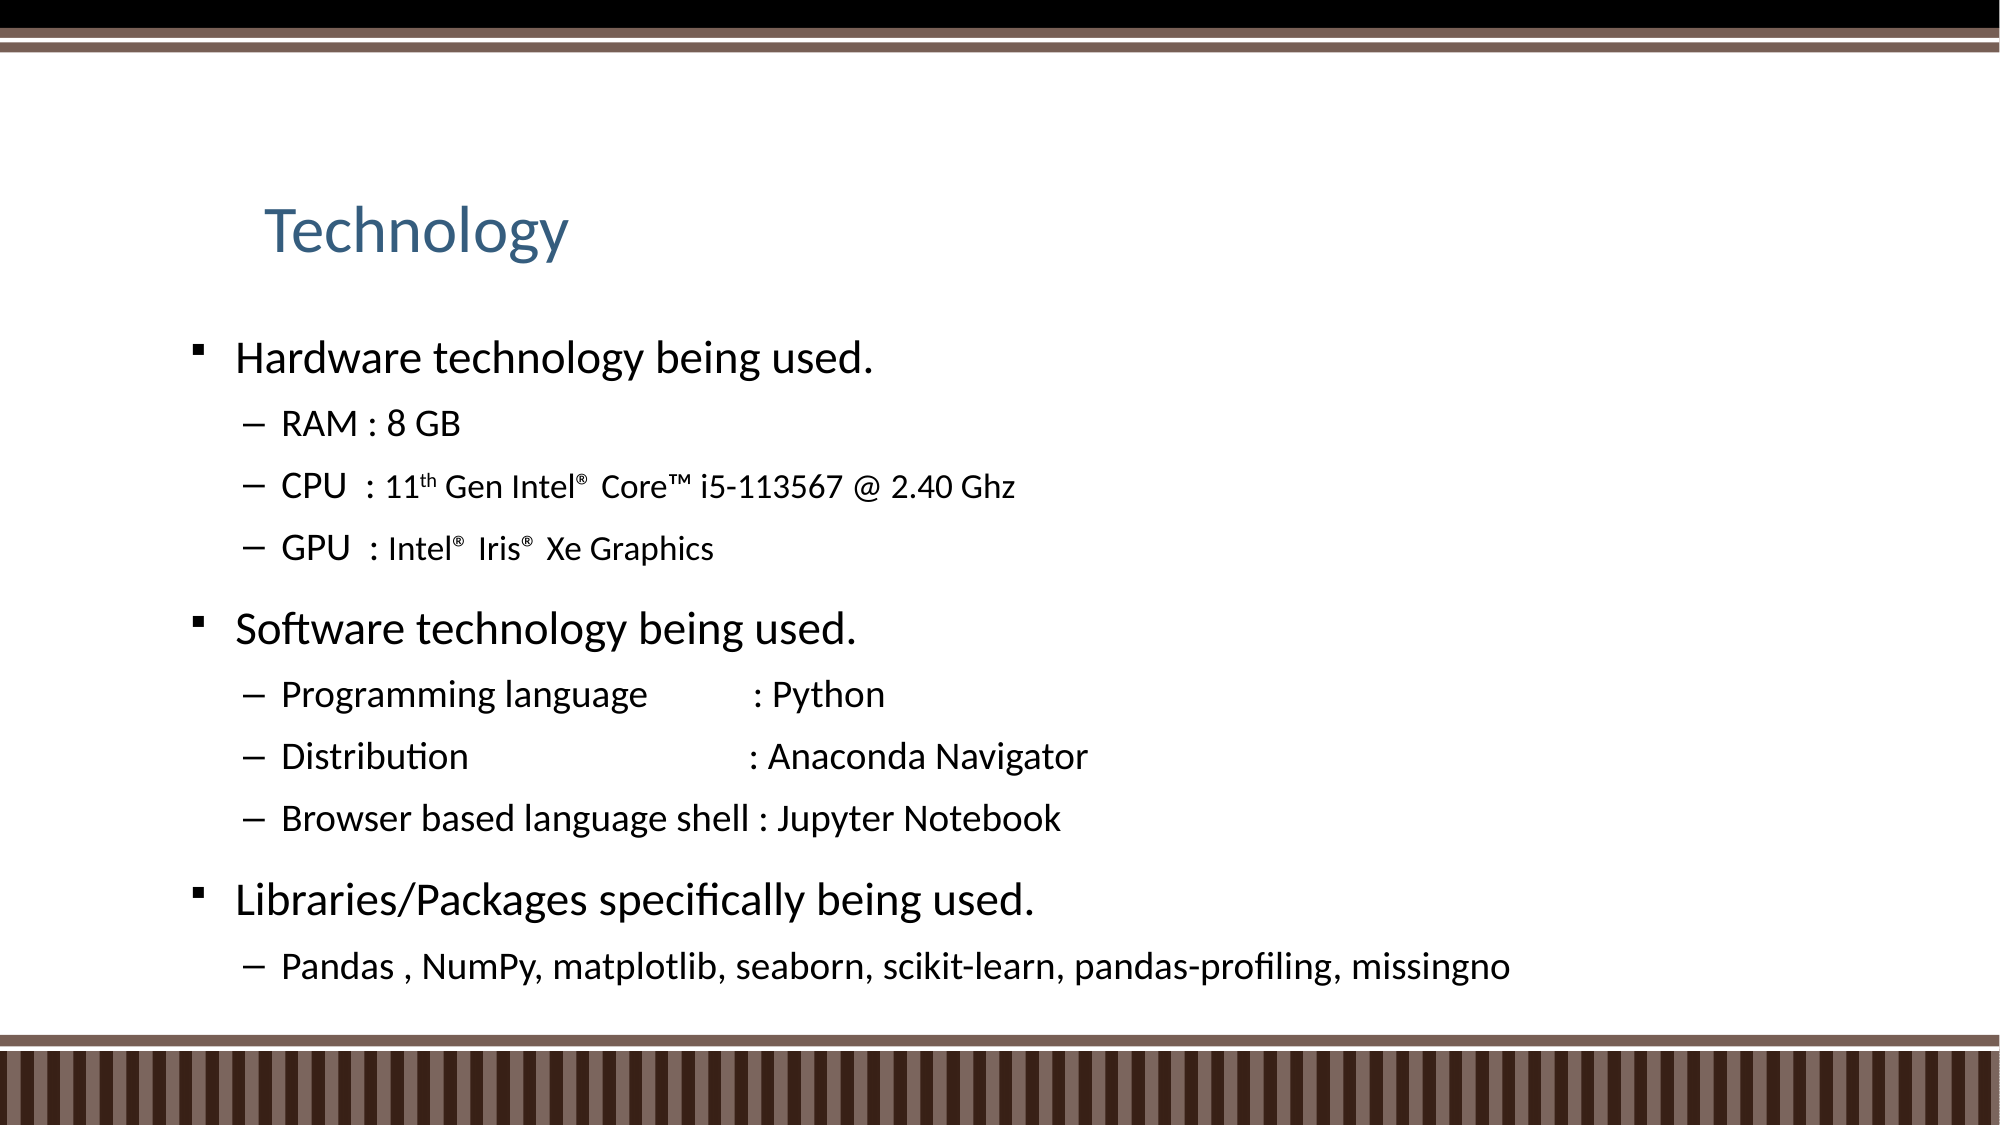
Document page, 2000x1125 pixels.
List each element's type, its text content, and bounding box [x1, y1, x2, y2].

list Hardware technology being used. RAM : 8 GB CPU : 11th Gen Intel® Core™ i5-113567 @ 2.40 Ghz GPU : Intel® Iris® Xe Graphics Software technology being used. Programming language : Python Distribution : Anaconda Navigator Browser based language shell : Jupyter Notebook Libraries/Packages specifically being used. Pandas , NumPy, matplotlib, seaborn, scikit-learn, pandas-profiling, missingno [174, 324, 1750, 1000]
title Technology [249, 99, 1750, 275]
